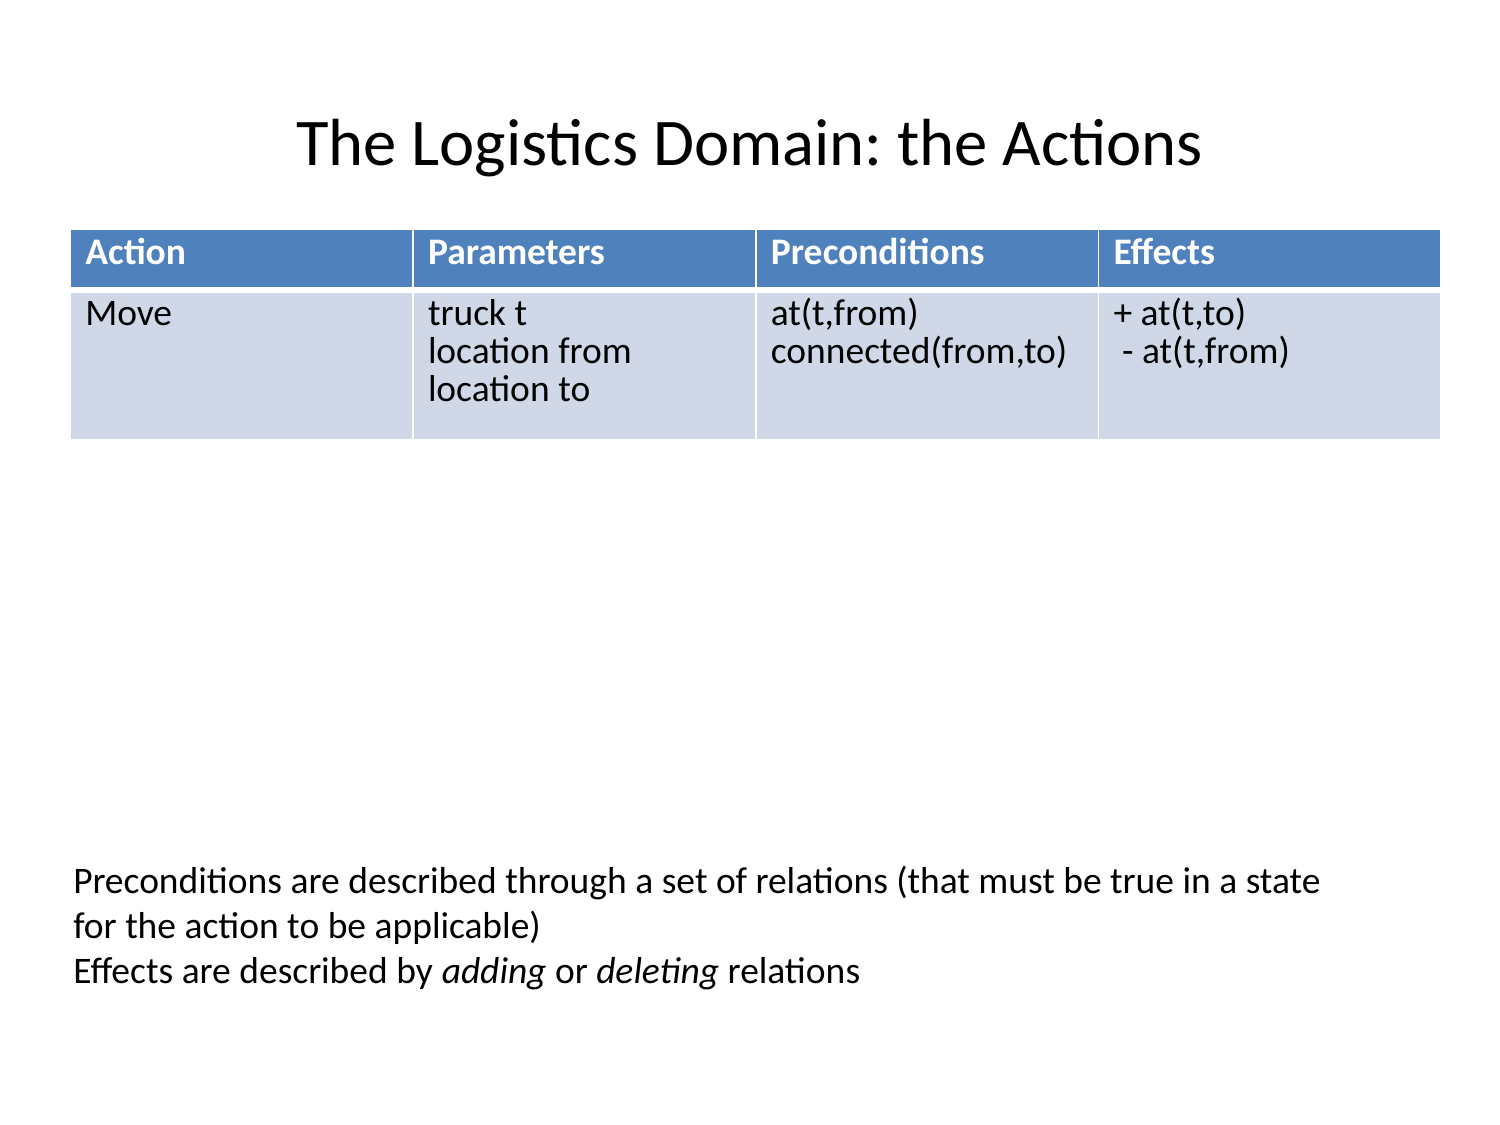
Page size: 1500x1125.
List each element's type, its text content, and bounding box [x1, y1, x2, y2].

table_header Preconditions [757, 230, 1098, 287]
title The Logistics Domain: the Actions [74, 44, 1426, 228]
table_header Effects [1099, 230, 1440, 287]
table_header Action [71, 230, 412, 287]
text_box Preconditions are described through a set of relations (that must be true in a state for the action to be applicable) Effects are described by adding or deleting relations [58, 848, 1360, 999]
table_cell at(t,from) connected(from,to) [757, 293, 1098, 439]
table_cell truck t location from location to [414, 293, 755, 439]
table_header Parameters [414, 230, 755, 287]
table_cell + at(t,to) - at(t,from) [1099, 293, 1440, 439]
table_cell Move [71, 293, 412, 439]
